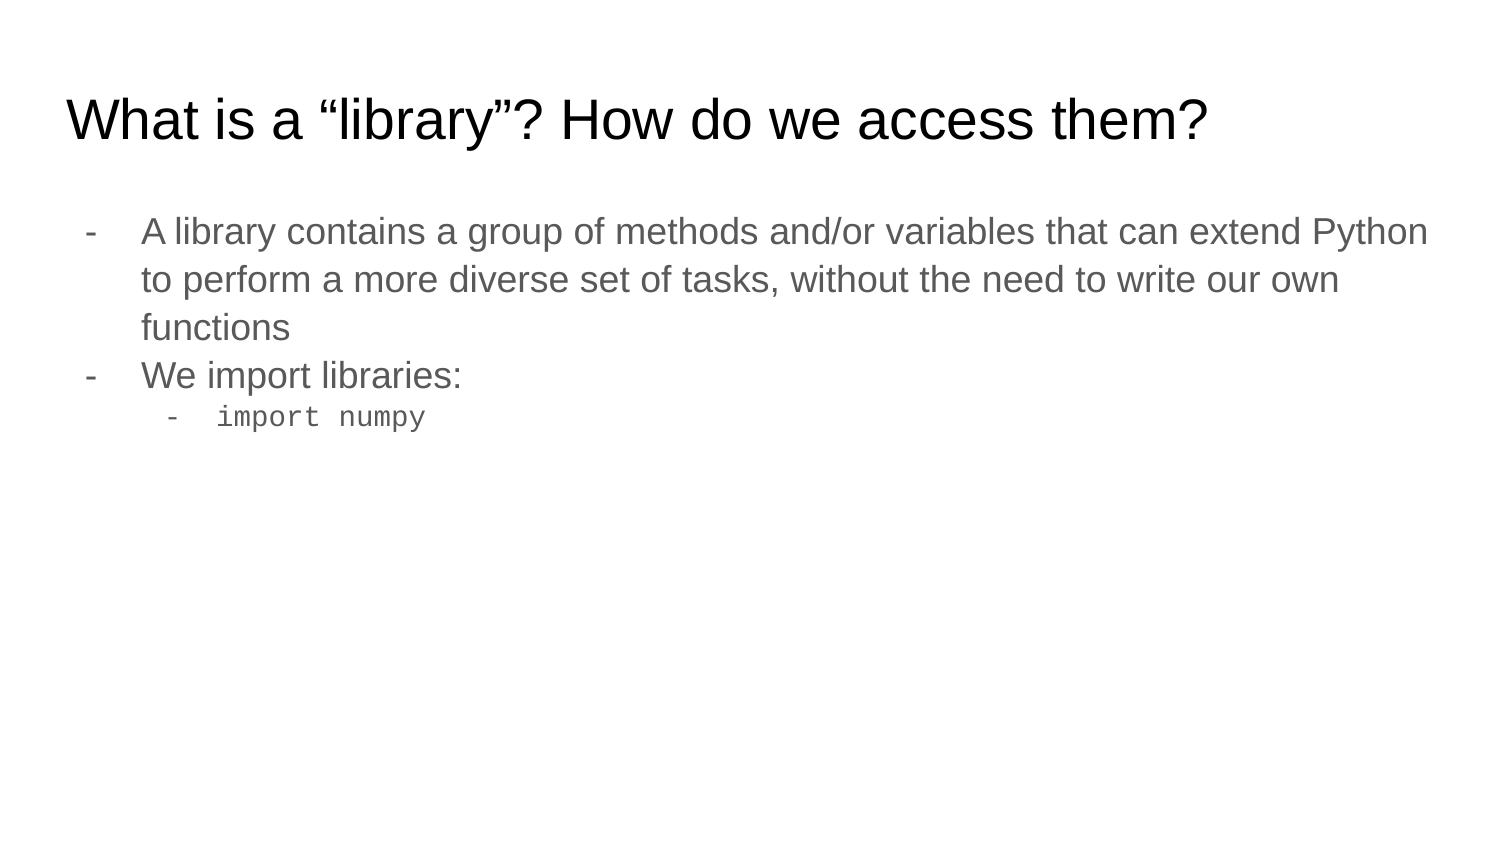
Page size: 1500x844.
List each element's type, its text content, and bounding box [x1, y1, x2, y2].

title What is a “library”? How do we access them? [51, 72, 1449, 167]
list A library contains a group of methods and/or variables that can extend Python to perform a more diverse set of tasks, without the need to write our own functions We import libraries: import numpy [51, 189, 1449, 750]
